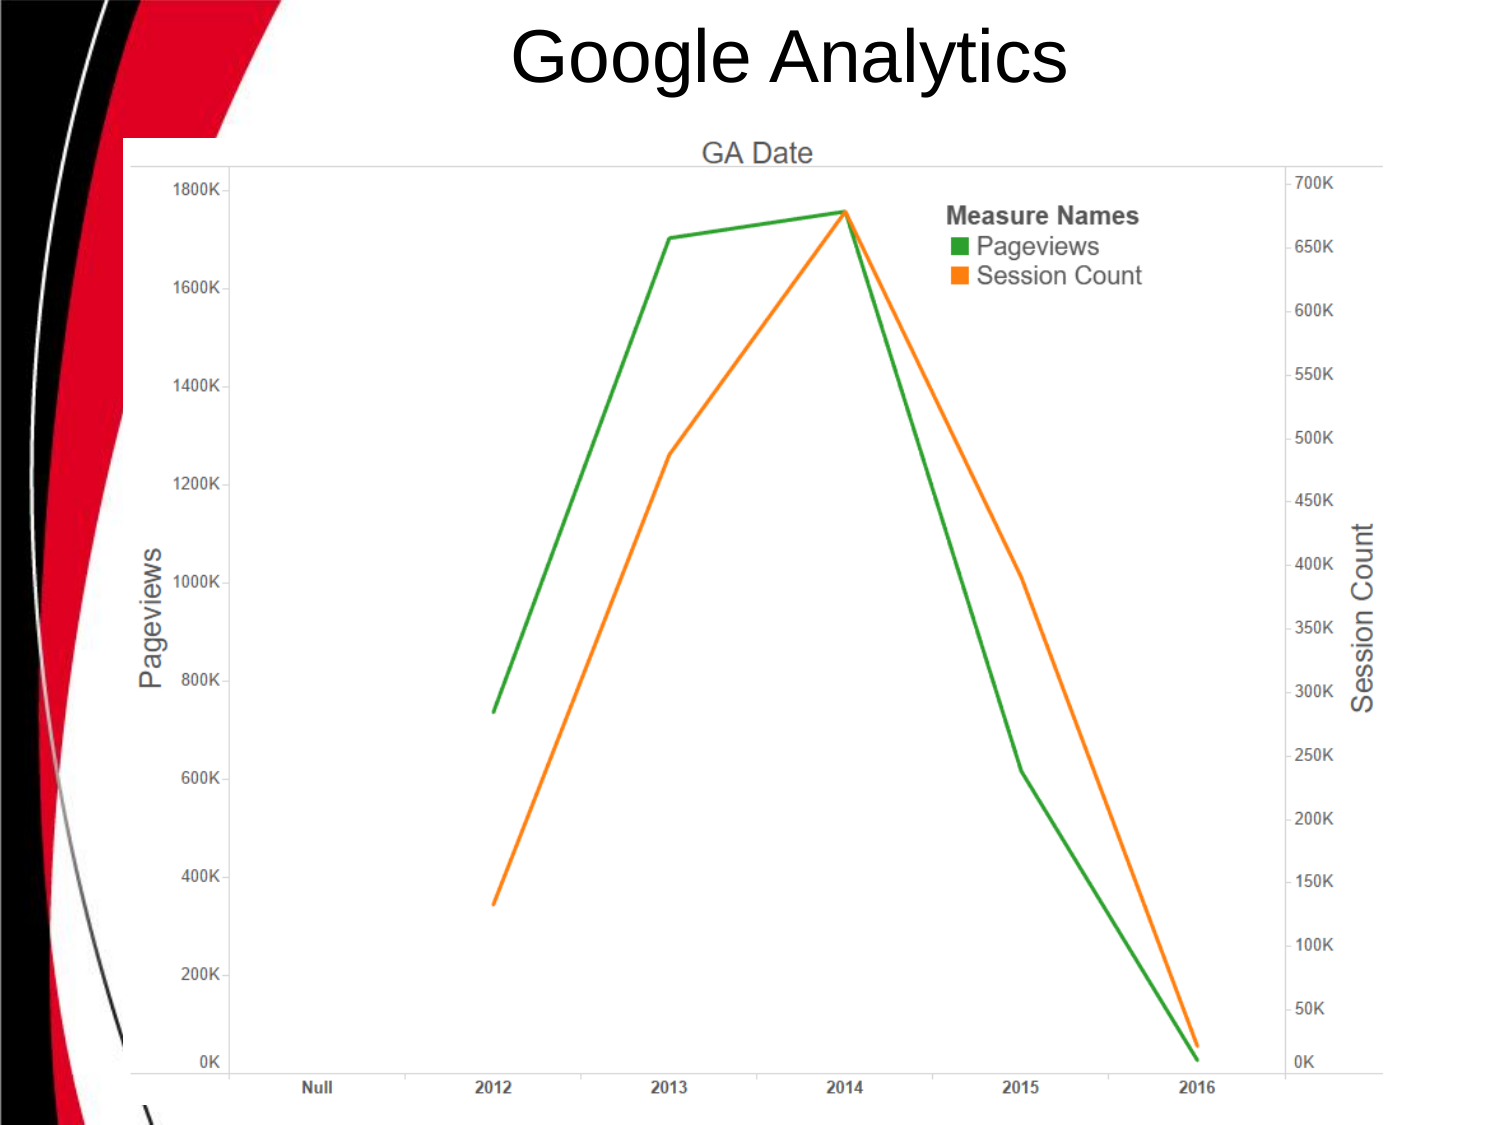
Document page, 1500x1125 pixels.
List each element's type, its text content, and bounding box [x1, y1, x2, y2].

text_box Google Analytics [495, 0, 1085, 105]
picture [0, 0, 1392, 1125]
